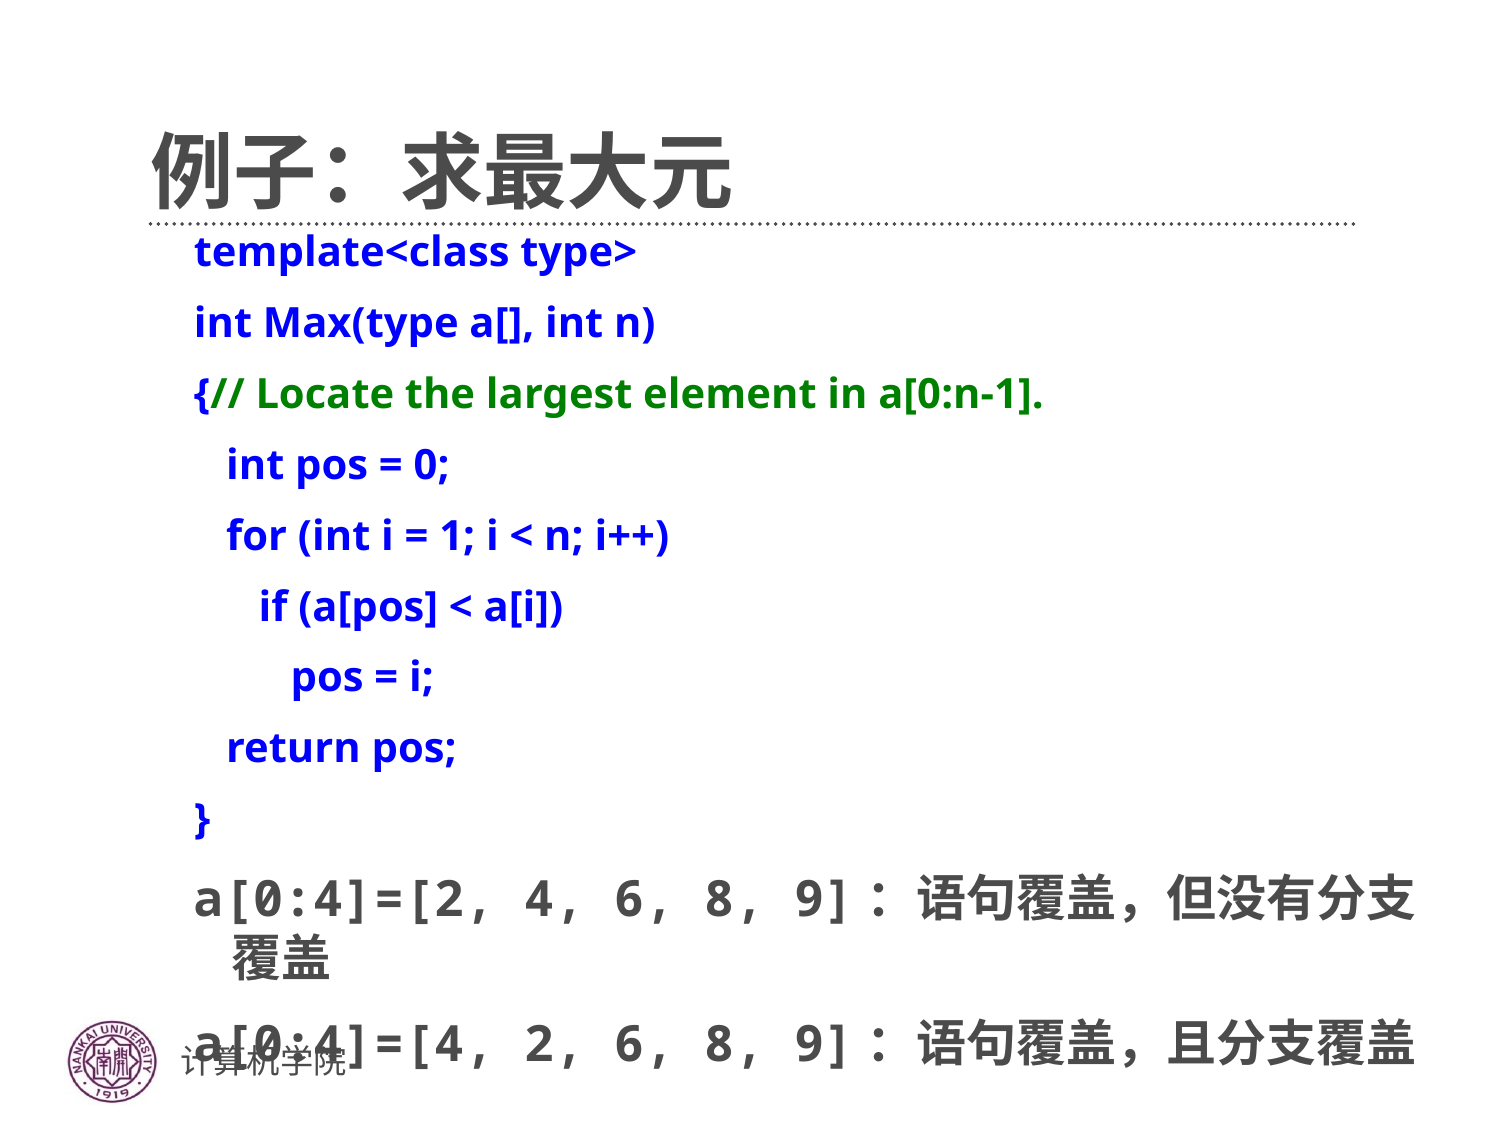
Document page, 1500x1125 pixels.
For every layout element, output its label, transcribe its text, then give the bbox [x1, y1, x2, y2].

title 例子：求最大元 [150, 83, 1360, 221]
picture [64, 1017, 160, 1106]
list template<class type> int Max(type a[], int n) {// Locate the largest element in a[0:n-1]. int pos = 0; for (int i = 1; i < n; i++) if (a[pos] < a[i]) pos = i; return pos; } a[0:4]=[2, 4, 6, 8, 9]：语句覆盖，但没有分支覆盖 a[0:4]=[4, 2, 6, 8, 9]：语句覆盖，且分支覆盖 [193, 224, 1469, 1088]
